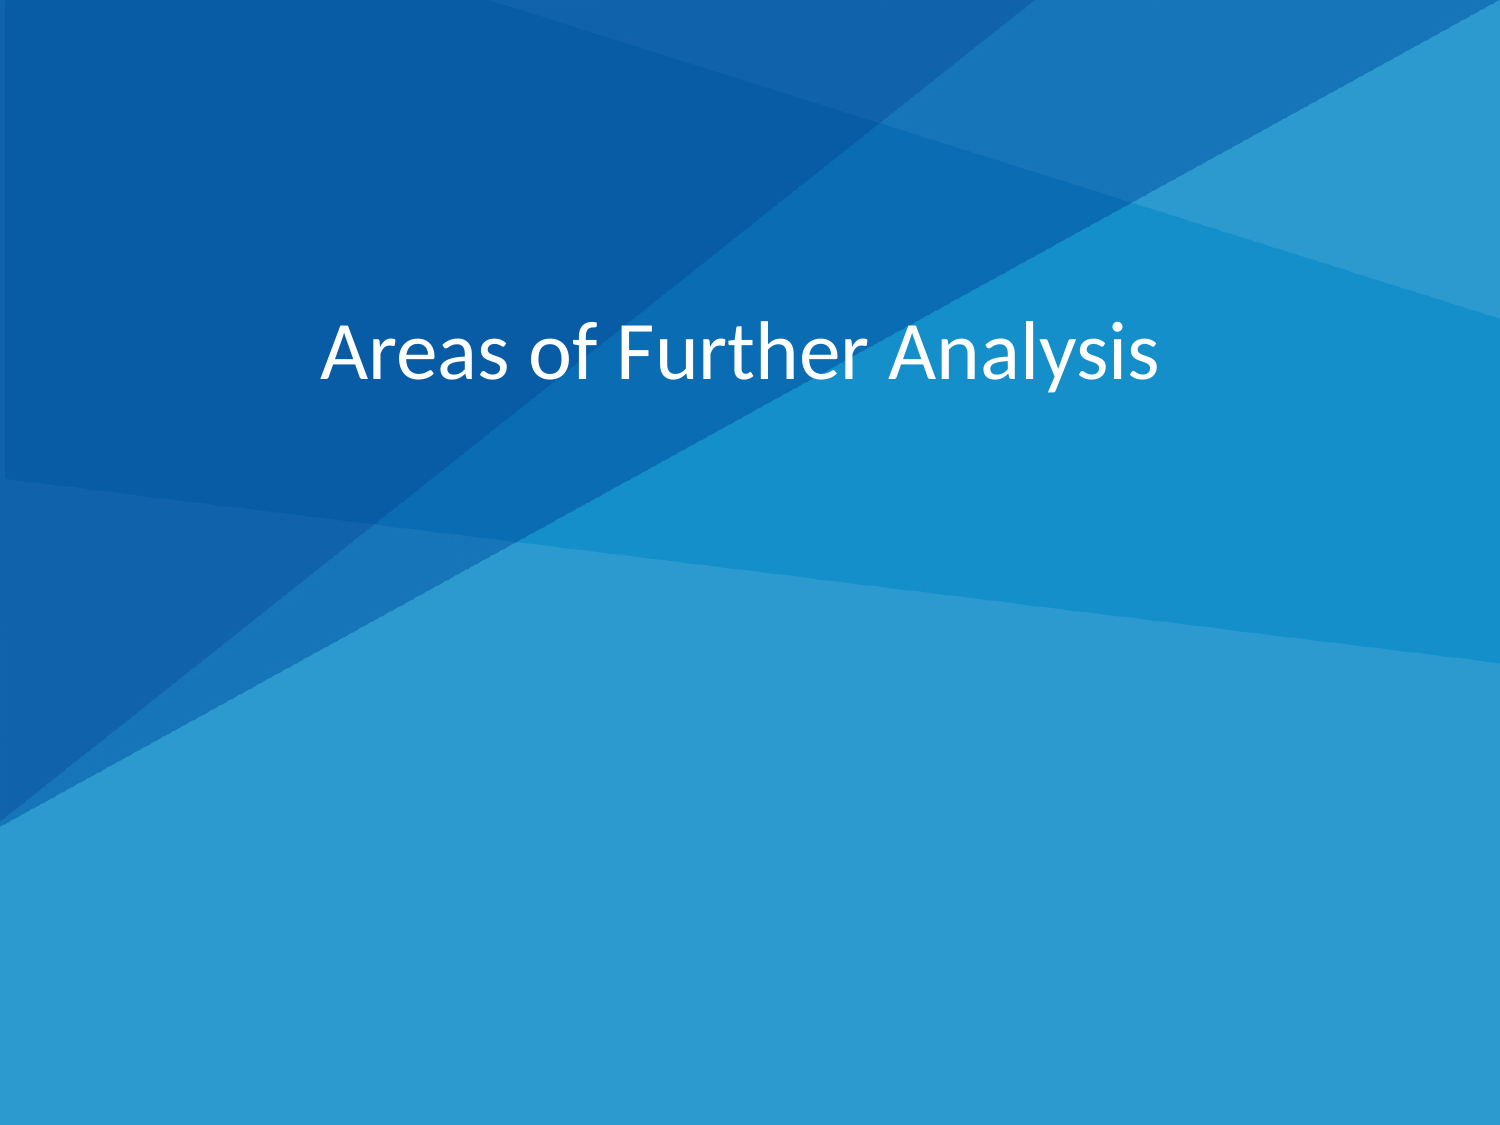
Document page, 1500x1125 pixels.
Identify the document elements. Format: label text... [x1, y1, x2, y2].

title Areas of Further Analysis [75, 299, 1425, 393]
picture [0, 0, 1500, 1125]
